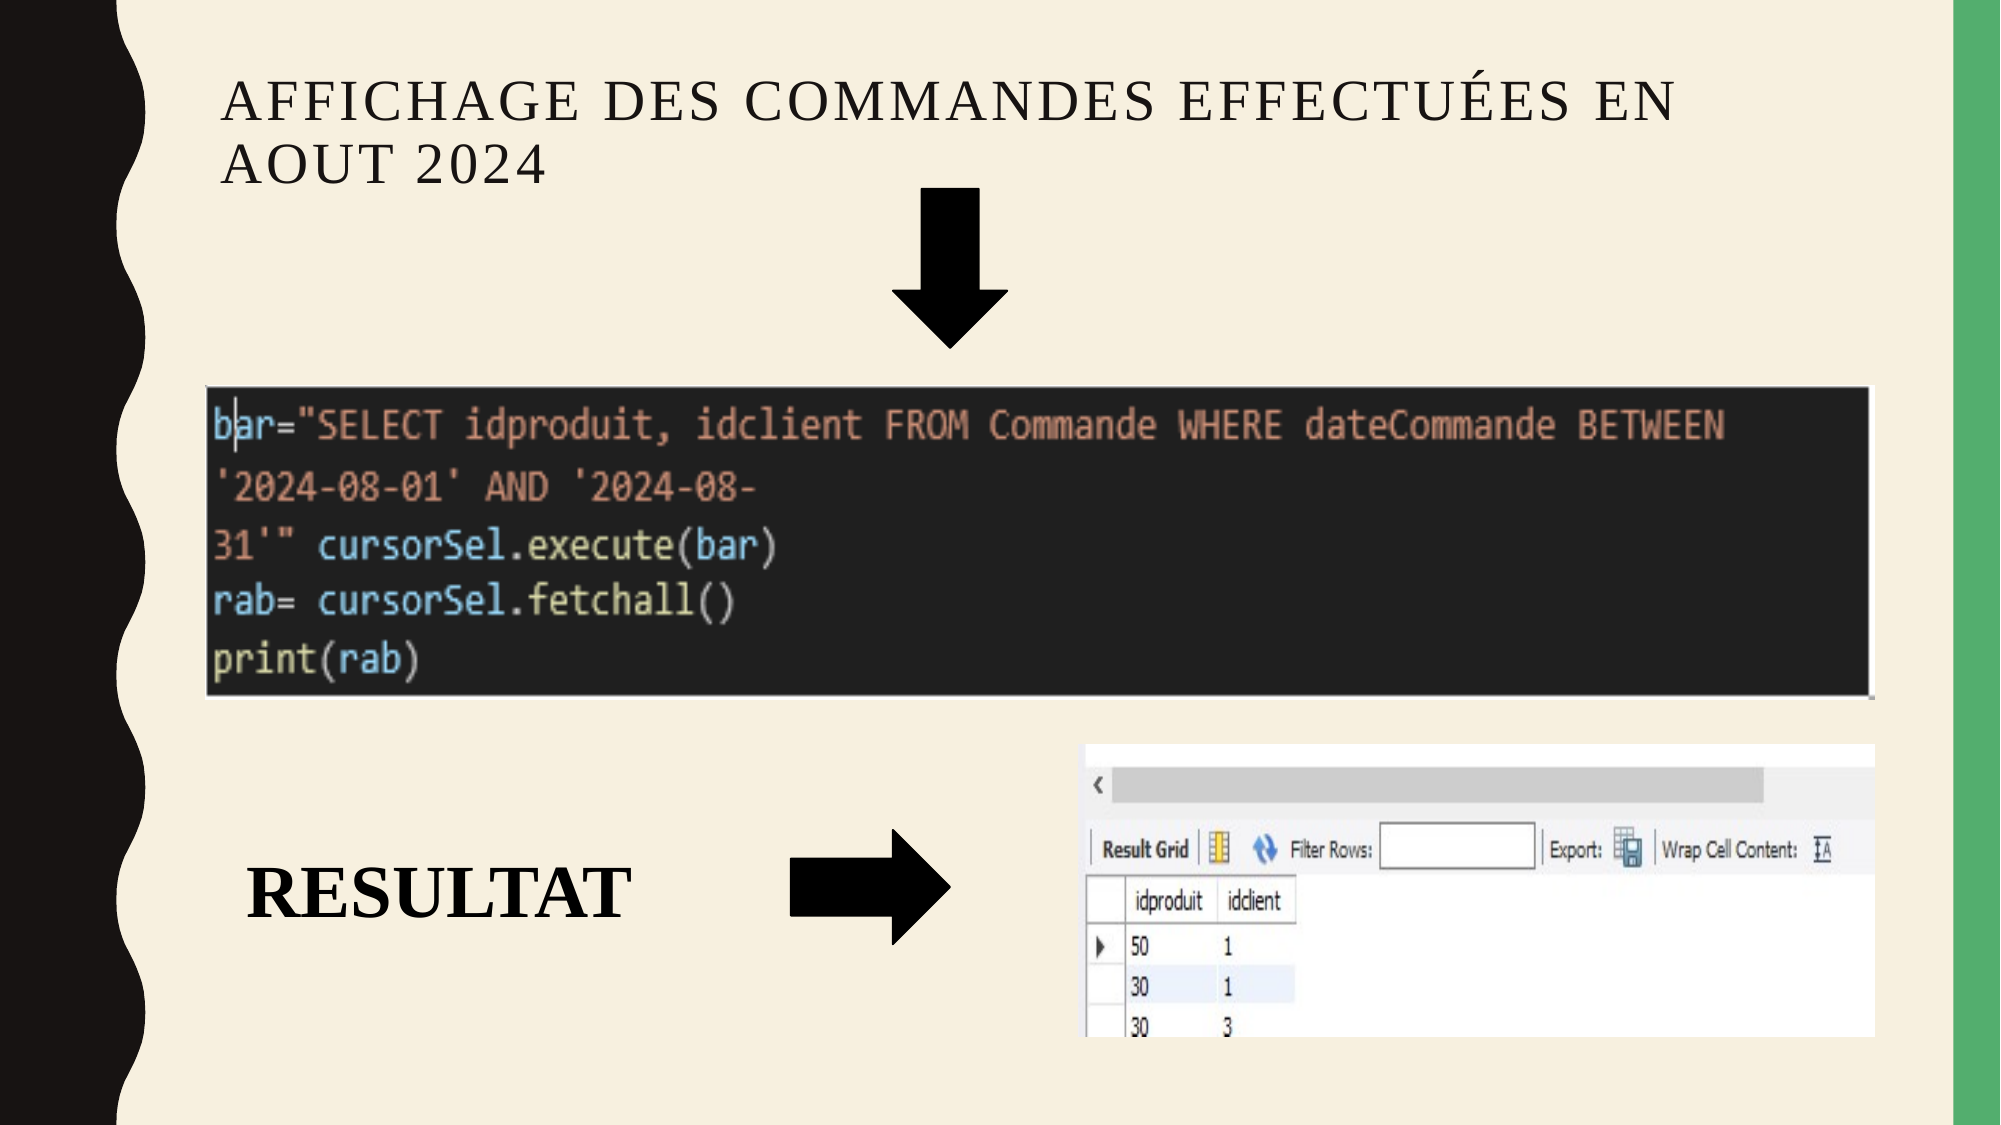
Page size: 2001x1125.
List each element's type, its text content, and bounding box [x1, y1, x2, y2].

title Affichage des commandes effectuées en Aout 2024 [205, 62, 1875, 308]
text_box RESULTAT [204, 699, 675, 1076]
picture [205, 385, 1875, 700]
text_box [789, 829, 951, 946]
text_box [892, 187, 1009, 349]
picture [1078, 744, 1875, 1037]
